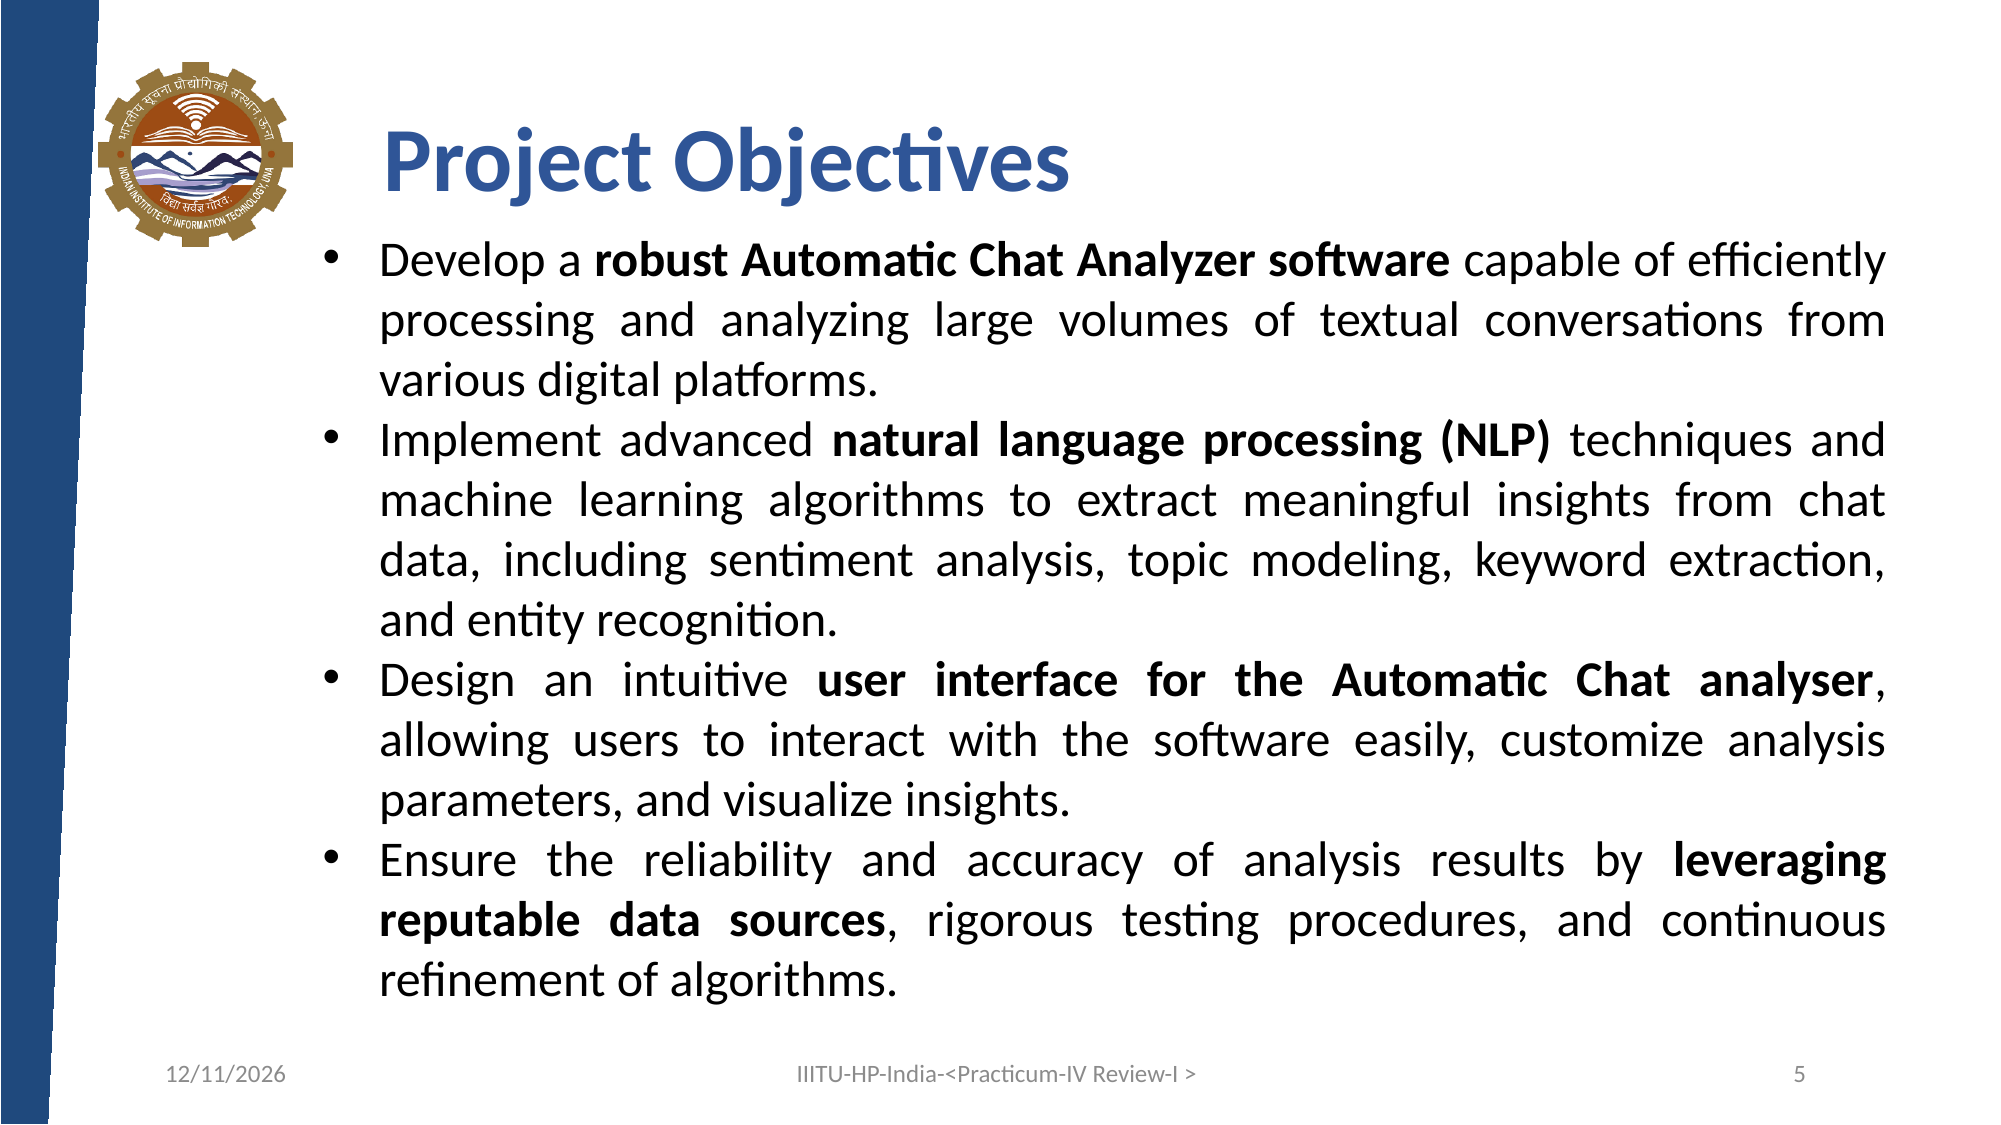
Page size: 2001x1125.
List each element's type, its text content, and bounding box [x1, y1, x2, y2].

title Project Objectives [368, 102, 1513, 219]
text_box Develop a robust Automatic Chat Analyzer software capable of efficiently processing and analyzing large volumes of textual conversations from various digital platforms. Implement advanced natural language processing (NLP) techniques and machine learning algorithms to extract meaningful insights from chat data, including sentiment analysis, topic modeling, keyword extraction, and entity recognition. Design an intuitive user interface for the Automatic Chat analyser, allowing users to interact with the software easily, customize analysis parameters, and visualize insights. Ensure the reliability and accuracy of analysis results by leveraging reputable data sources, rigorous testing procedures, and continuous refinement of algorithms. [308, 219, 1902, 1015]
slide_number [150, 1042, 588, 1103]
footer IIITU-HP-India-<Practicum-IV Review-I > [662, 1042, 1338, 1103]
slide_number 5 [1412, 1042, 1821, 1103]
picture [98, 62, 293, 247]
